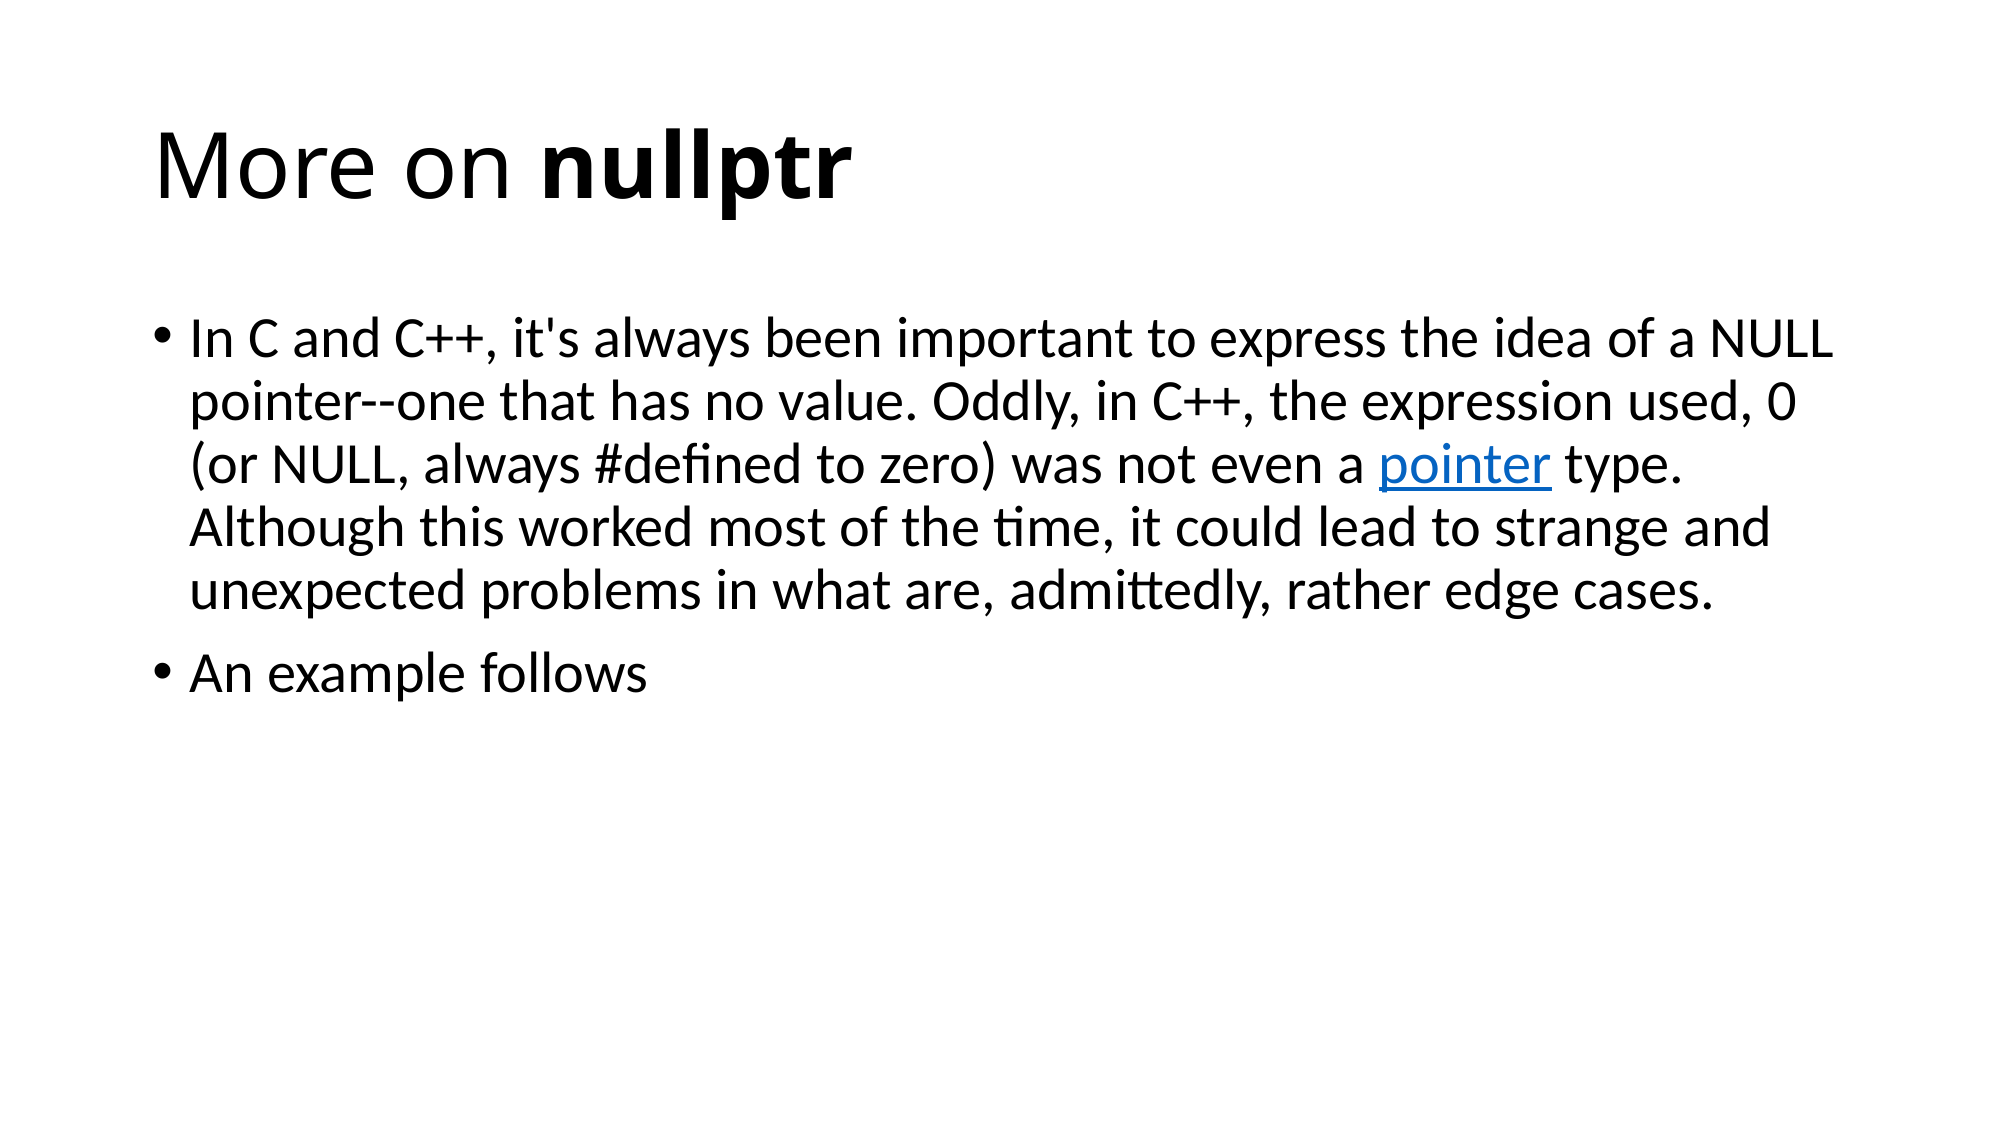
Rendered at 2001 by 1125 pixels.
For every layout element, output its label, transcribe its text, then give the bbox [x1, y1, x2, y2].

list In C and C++, it's always been important to express the idea of a NULL pointer--one that has no value. Oddly, in C++, the expression used, 0 (or NULL, always #defined to zero) was not even a pointer type. Although this worked most of the time, it could lead to strange and unexpected problems in what are, admittedly, rather edge cases. An example follows [137, 299, 1863, 1014]
title More on nullptr [137, 59, 1863, 278]
